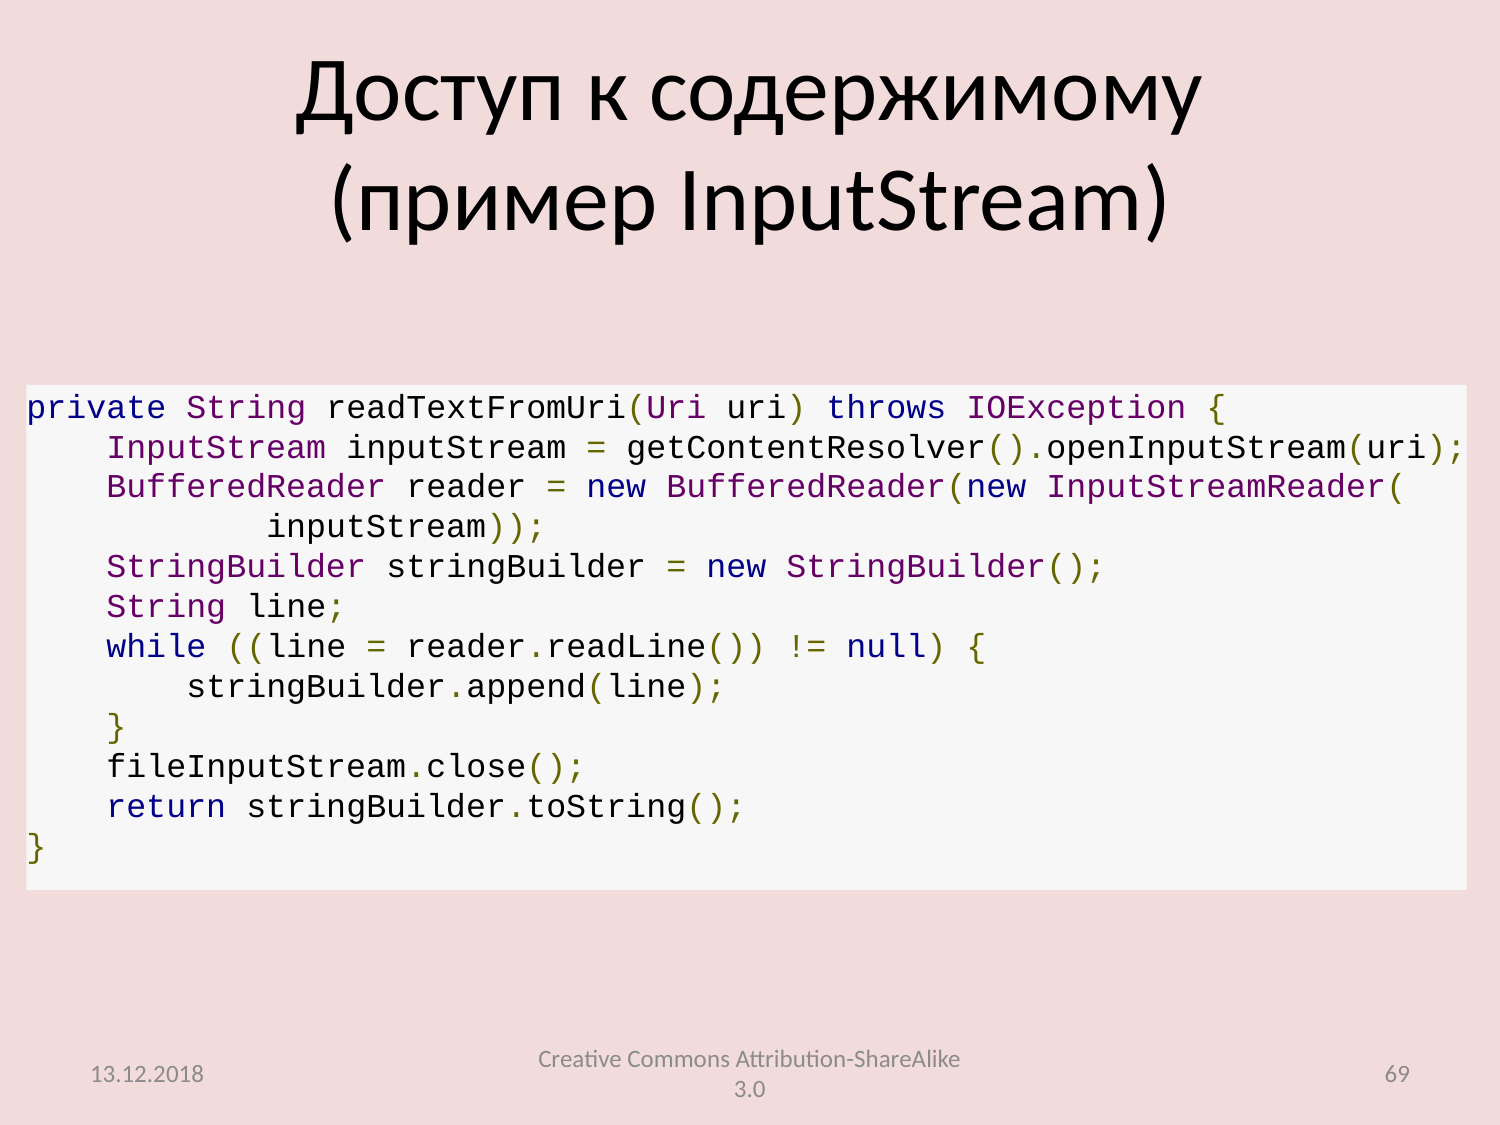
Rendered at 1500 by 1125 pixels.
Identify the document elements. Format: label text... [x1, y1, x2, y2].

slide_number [75, 1042, 425, 1103]
text_box private String readTextFromUri(Uri uri) throws IOException { InputStream inputStream = getContentResolver().openInputStream(uri); BufferedReader reader = new BufferedReader(new InputStreamReader( inputStream)); StringBuilder stringBuilder = new StringBuilder(); String line; while ((line = reader.readLine()) != null) { stringBuilder.append(line); } fileInputStream.close(); return stringBuilder.toString(); } [26, 384, 1467, 890]
slide_number 69 [1074, 1042, 1425, 1103]
footer Creative Commons Attribution-ShareAlike 3.0 [512, 1042, 988, 1103]
title Доступ к содержимому (пример InputStream) [74, 44, 1426, 233]
